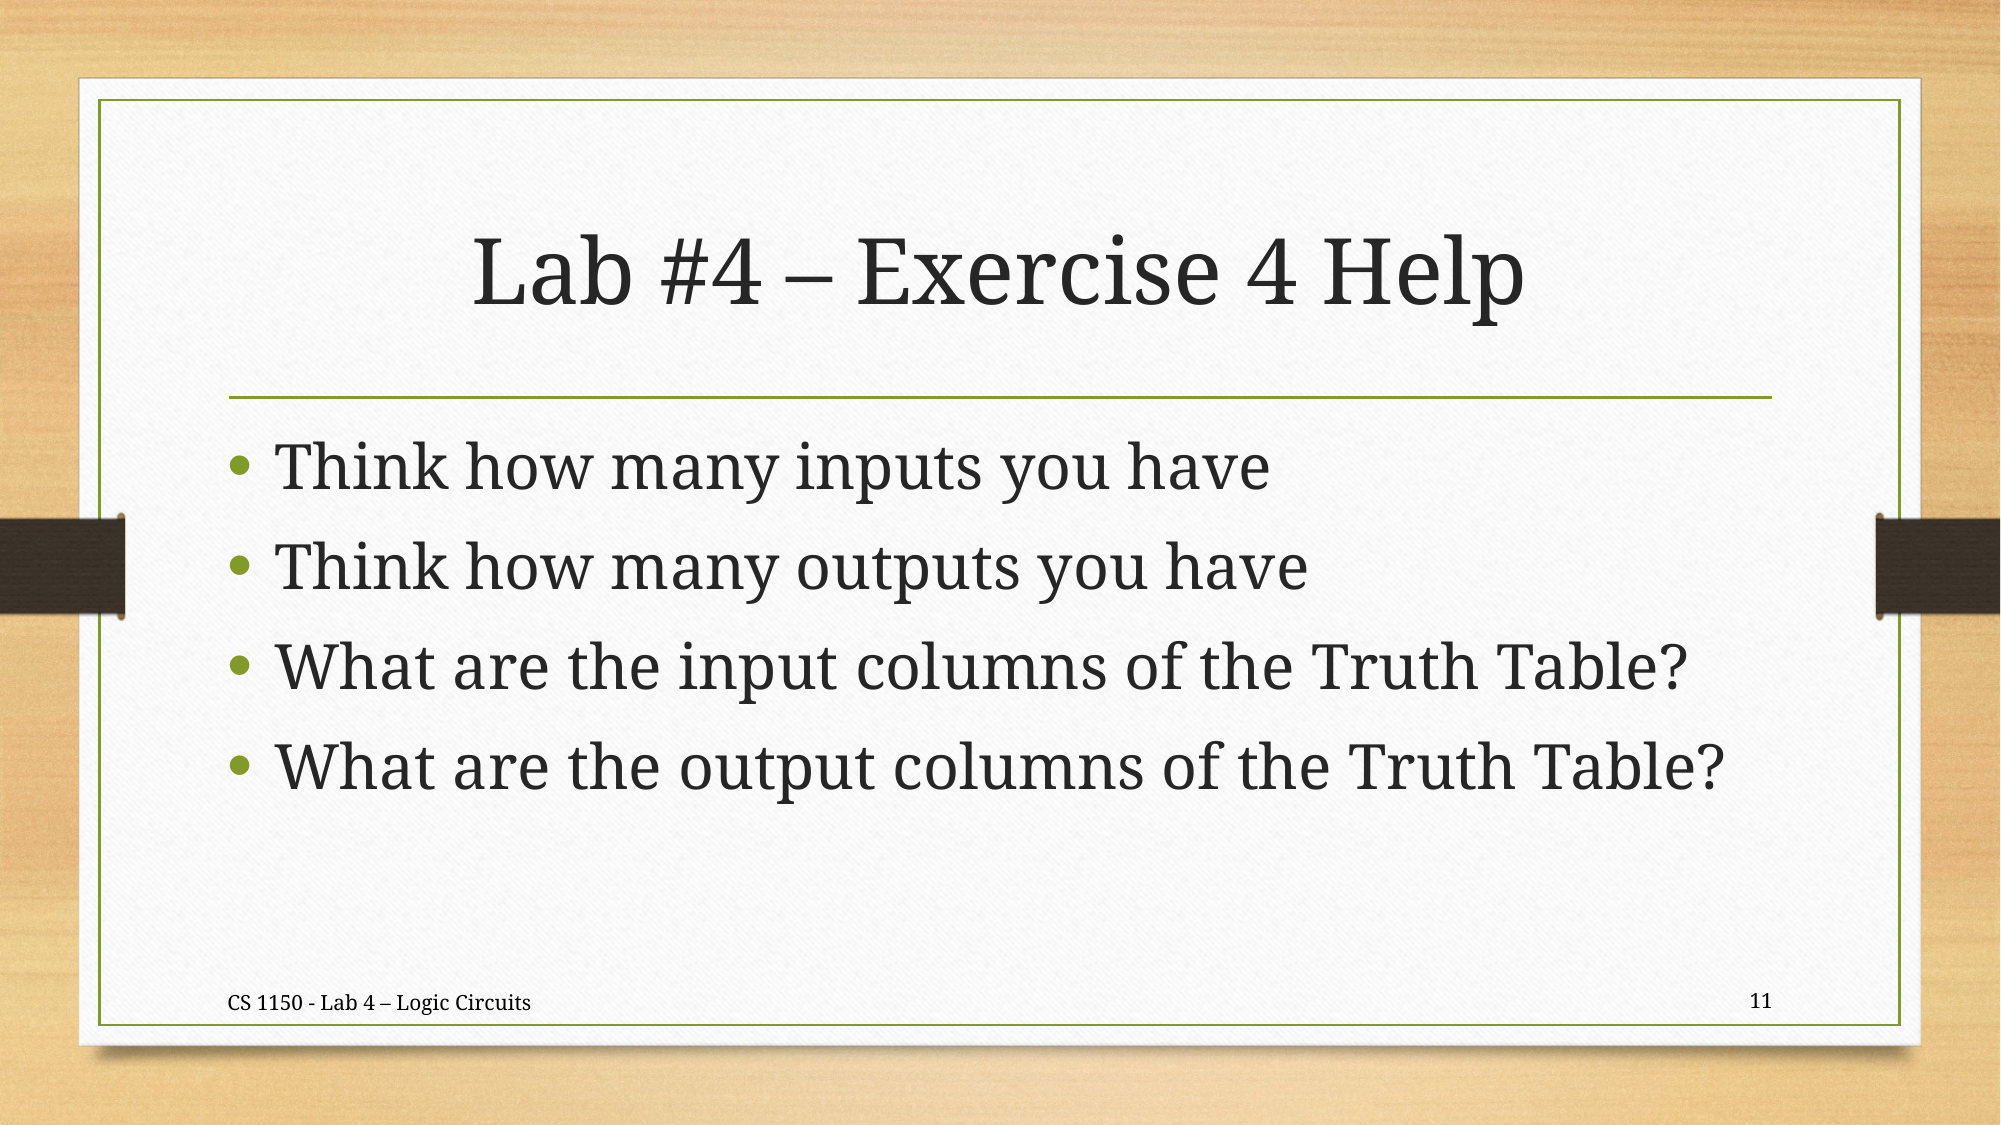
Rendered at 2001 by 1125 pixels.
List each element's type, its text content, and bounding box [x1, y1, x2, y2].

picture [0, 0, 2001, 1125]
footer CS 1150 - Lab 4 – Logic Circuits [212, 979, 1411, 1025]
slide_number 11 [1698, 979, 1788, 1025]
list Think how many inputs you have Think how many outputs you have What are the input columns of the Truth Table? What are the output columns of the Truth Table? [212, 419, 1788, 964]
title Lab #4 – Exercise 4 Help [212, 161, 1788, 375]
